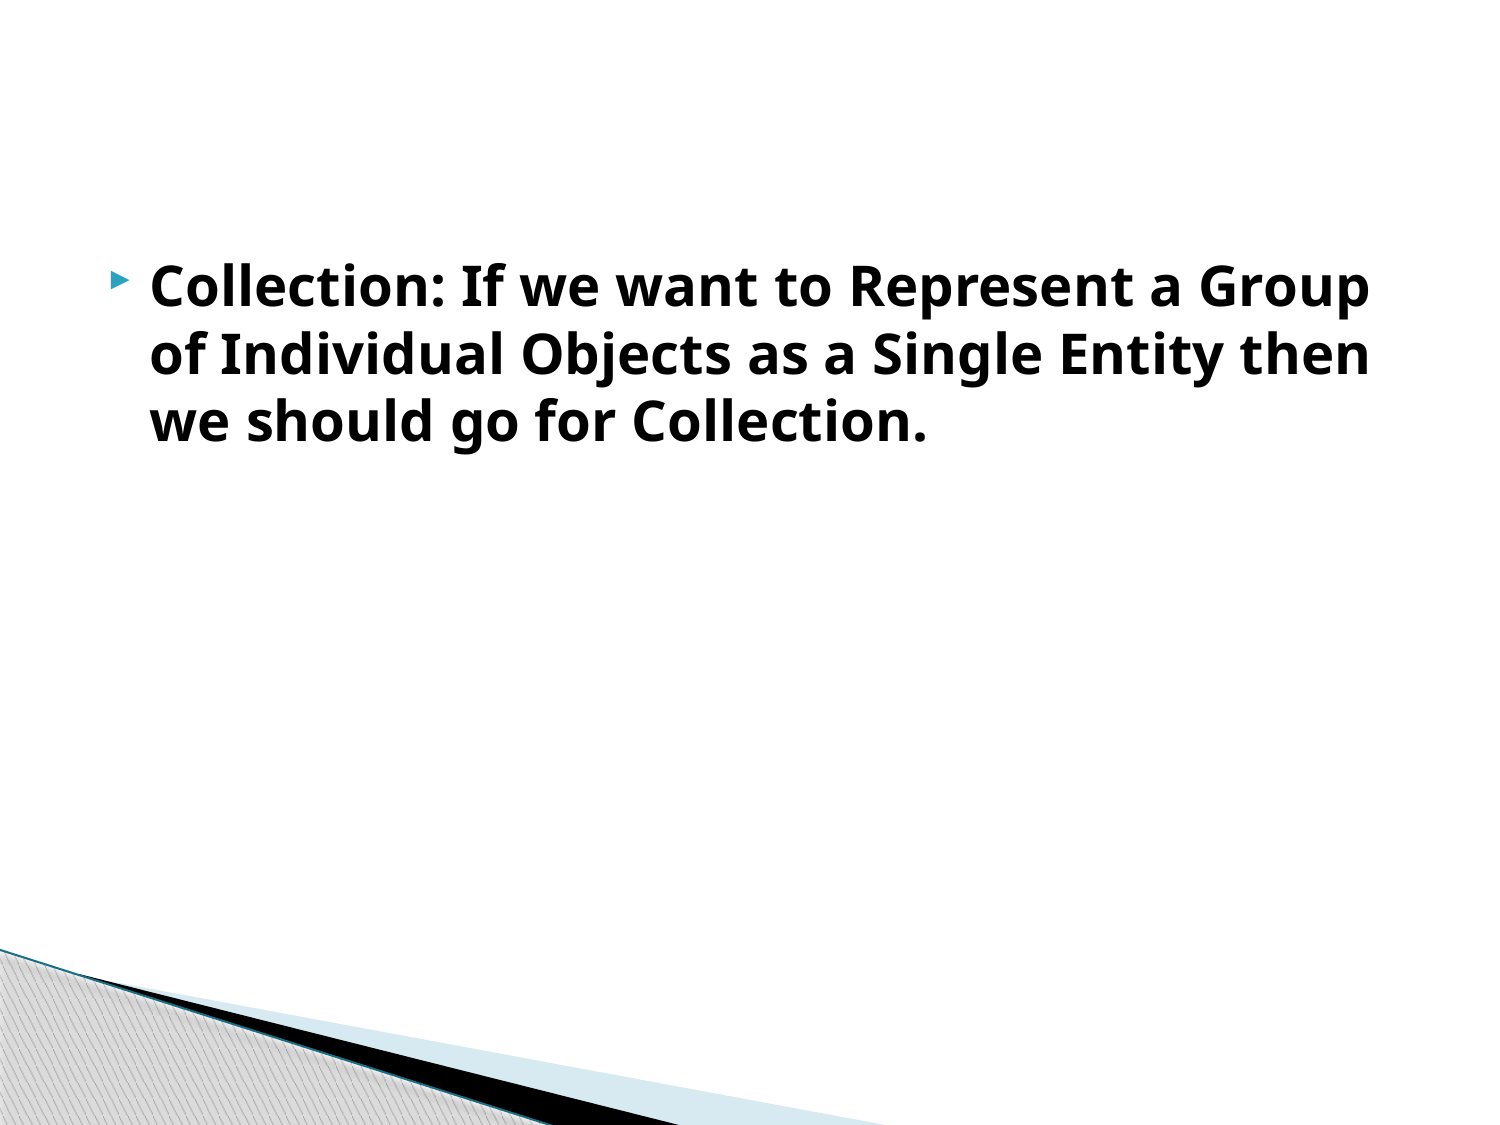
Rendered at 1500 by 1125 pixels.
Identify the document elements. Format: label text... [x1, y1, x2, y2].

list Collection: If we want to Represent a Group of Individual Objects as a Single Entity then we should go for Collection. [75, 243, 1425, 986]
